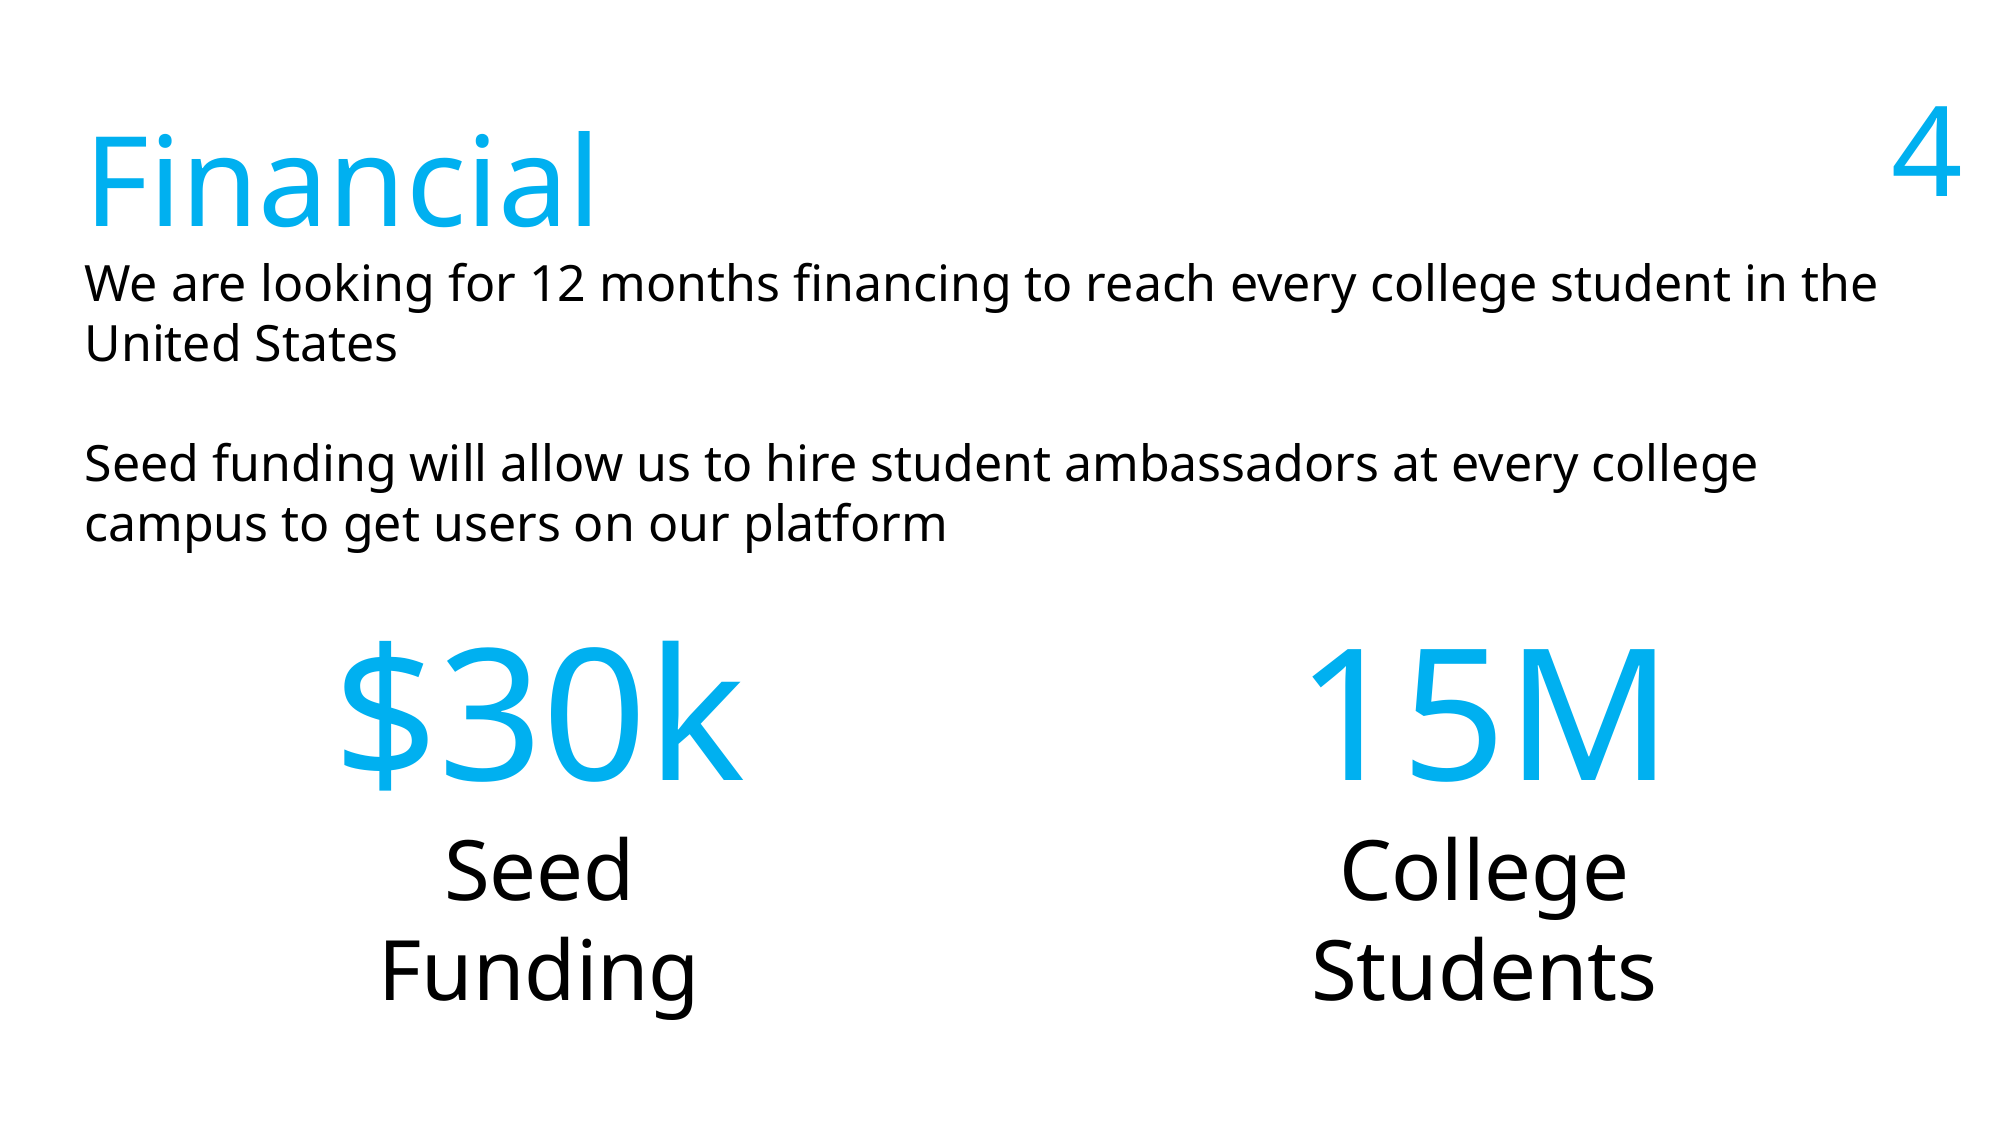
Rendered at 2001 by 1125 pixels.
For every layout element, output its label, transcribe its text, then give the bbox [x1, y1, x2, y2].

text_box $30k Seed Funding [264, 589, 815, 1025]
text_box 15M College Students [1185, 589, 1784, 1025]
text_box 4 [1877, 63, 1979, 229]
text_box Financial We are looking for 12 months financing to reach every college student in the United States Seed funding will allow us to hire student ambassadors at every college campus to get users on our platform [69, 93, 1967, 559]
